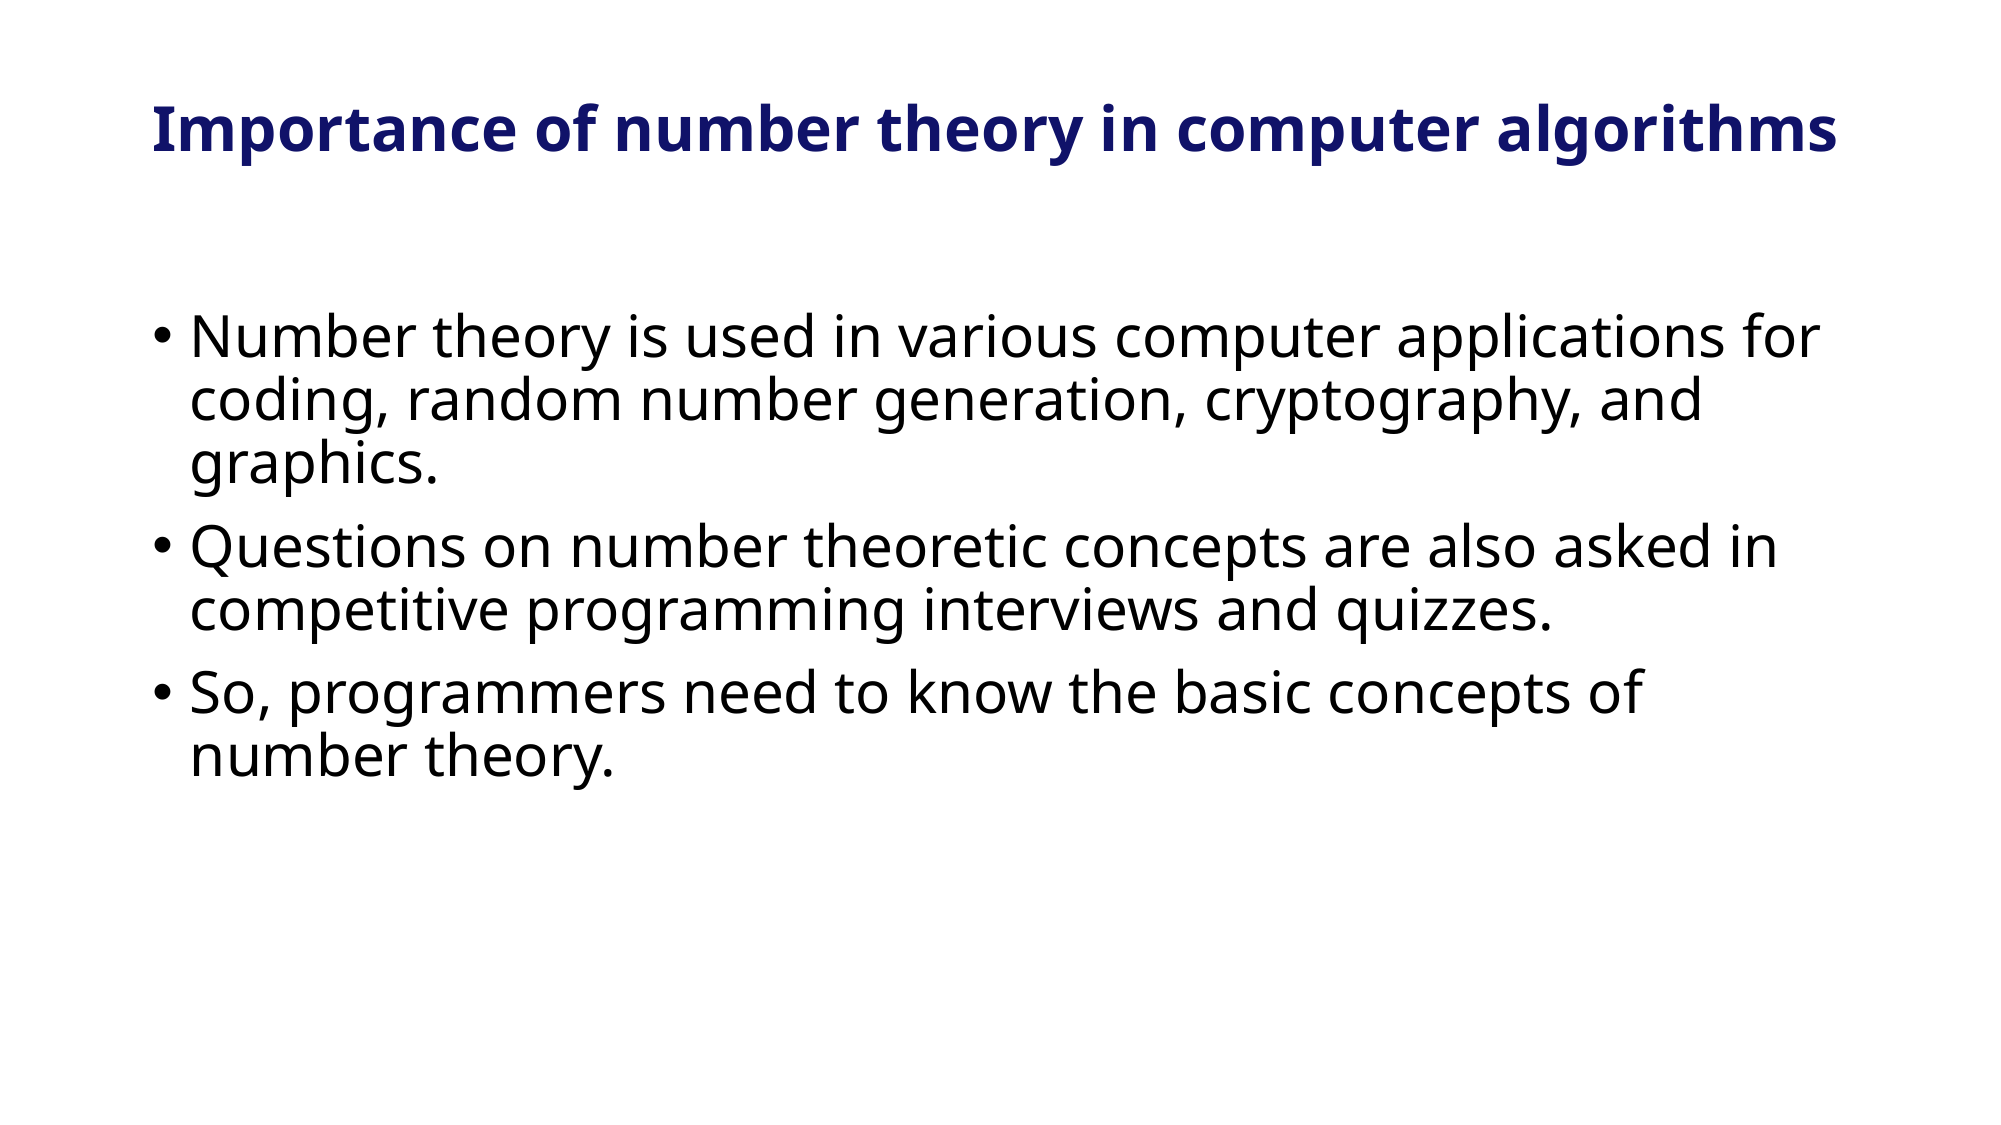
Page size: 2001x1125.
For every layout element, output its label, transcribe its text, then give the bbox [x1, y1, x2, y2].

title Importance of number theory in computer algorithms [137, 59, 1863, 278]
list Number theory is used in various computer applications for coding, random number generation, cryptography, and graphics. Questions on number theoretic concepts are also asked in competitive programming interviews and quizzes. So, programmers need to know the basic concepts of number theory. [137, 299, 1863, 1014]
